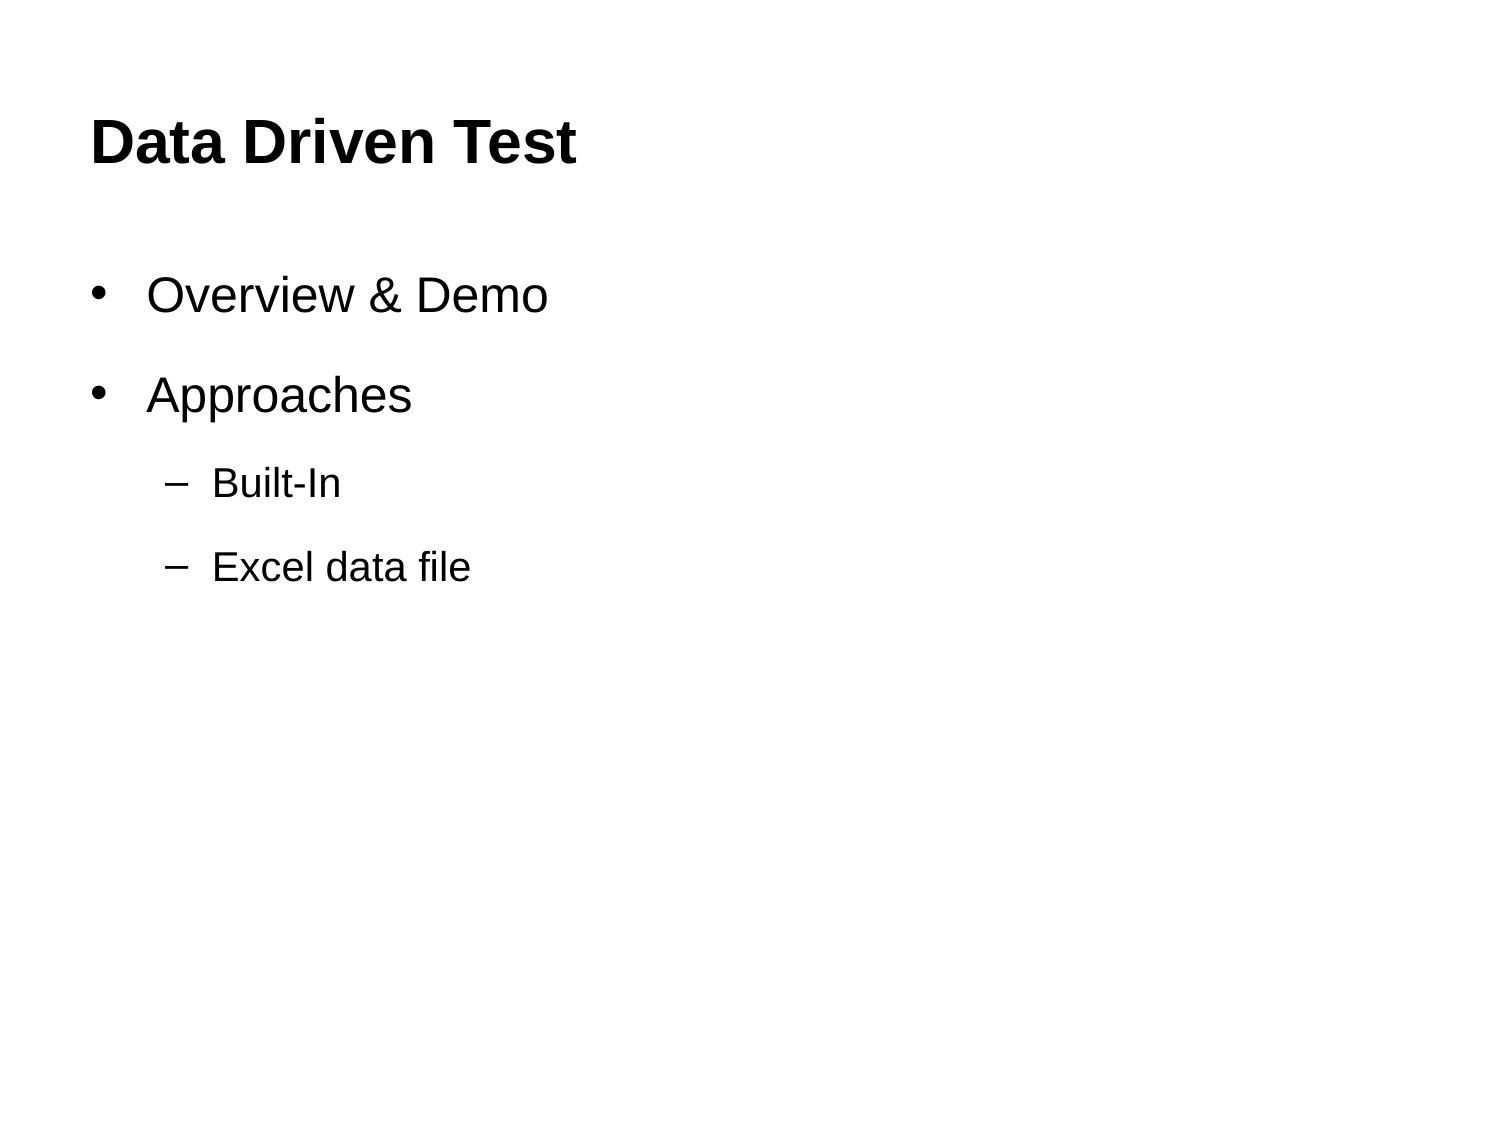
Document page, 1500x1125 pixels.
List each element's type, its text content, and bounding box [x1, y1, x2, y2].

title Data Driven Test [75, 45, 1500, 233]
list Overview & Demo Approaches Built-In Excel data file [75, 224, 1425, 1080]
